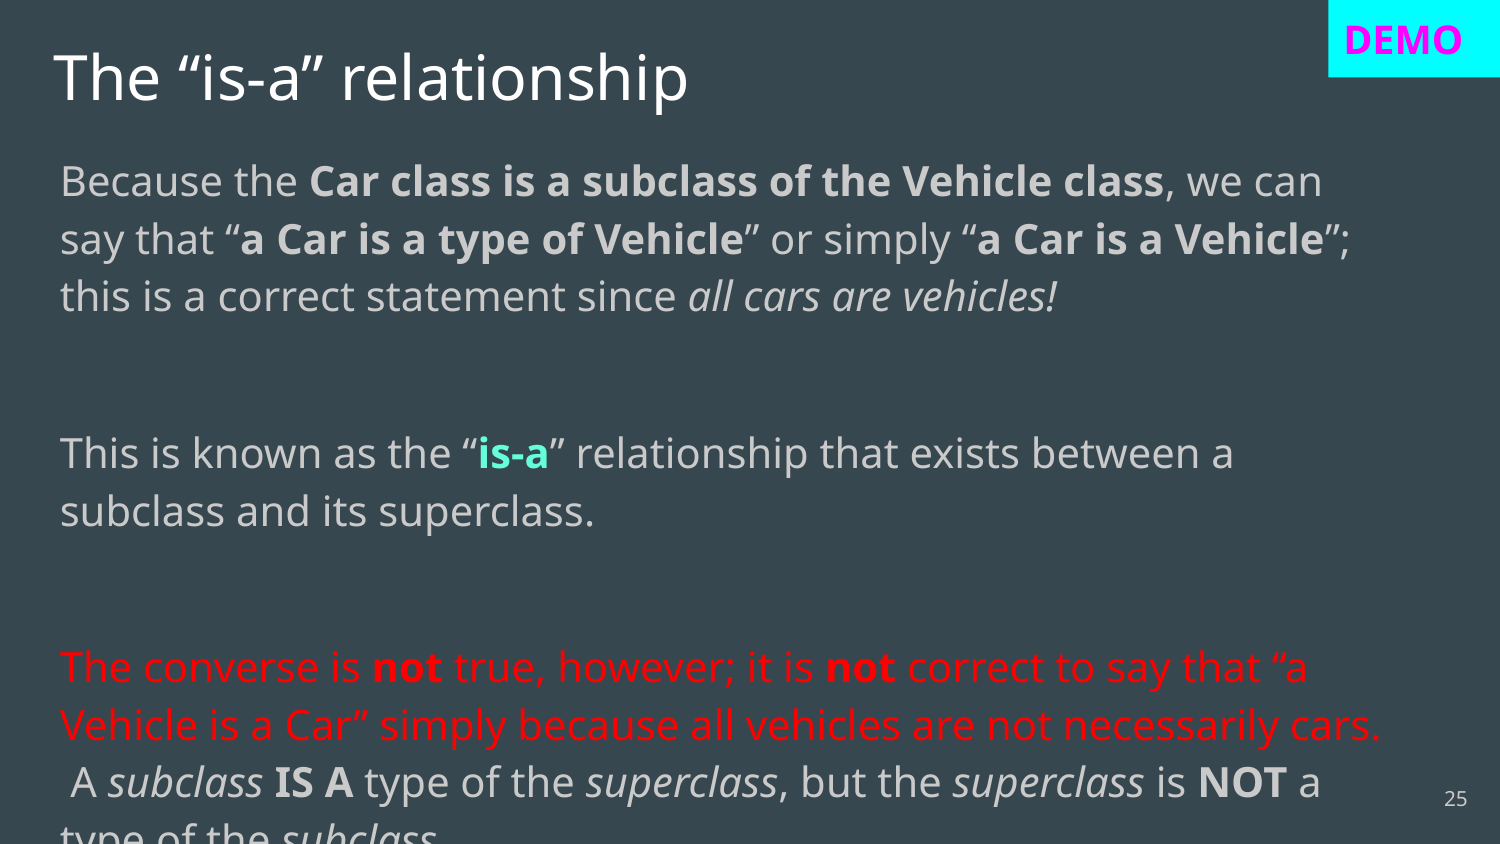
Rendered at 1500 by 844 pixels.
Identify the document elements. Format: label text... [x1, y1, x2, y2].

title The “is-a” relationship [38, 23, 1437, 117]
list Because the Car class is a subclass of the Vehicle class, we can say that “a Car is a type of Vehicle” or simply “a Car is a Vehicle”; this is a correct statement since all cars are vehicles! This is known as the “is-a” relationship that exists between a subclass and its superclass. The converse is not true, however; it is not correct to say that “a Vehicle is a Car” simply because all vehicles are not necessarily cars. A subclass IS A type of the superclass, but the superclass is NOT a type of the subclass. [44, 132, 1401, 498]
text_box DEMO [1328, 0, 1500, 78]
slide_number ‹#› [1392, 767, 1483, 833]
